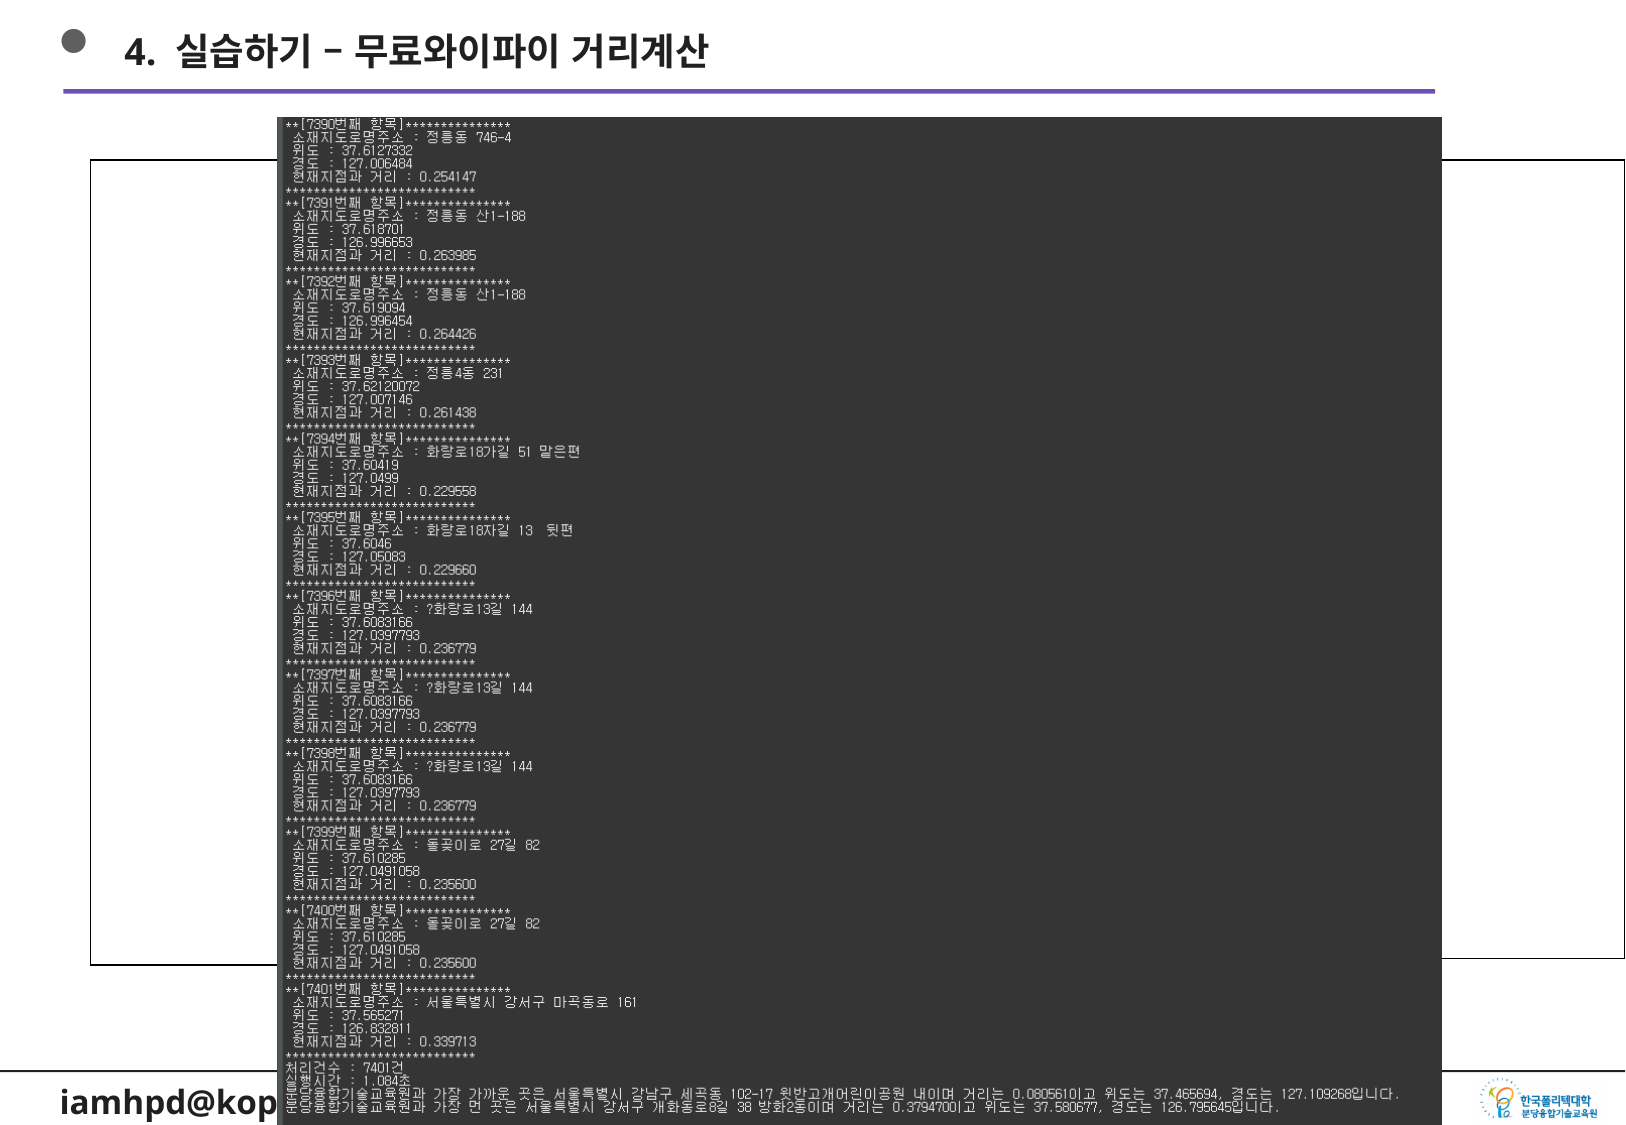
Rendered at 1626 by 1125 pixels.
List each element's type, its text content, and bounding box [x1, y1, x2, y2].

picture [1476, 1073, 1604, 1125]
picture [277, 116, 1442, 1125]
text_box [1447, 160, 1625, 959]
text_box [90, 160, 272, 965]
text_box 4. 실습하기 – 무료와이파이 거리계산 [109, 20, 943, 93]
